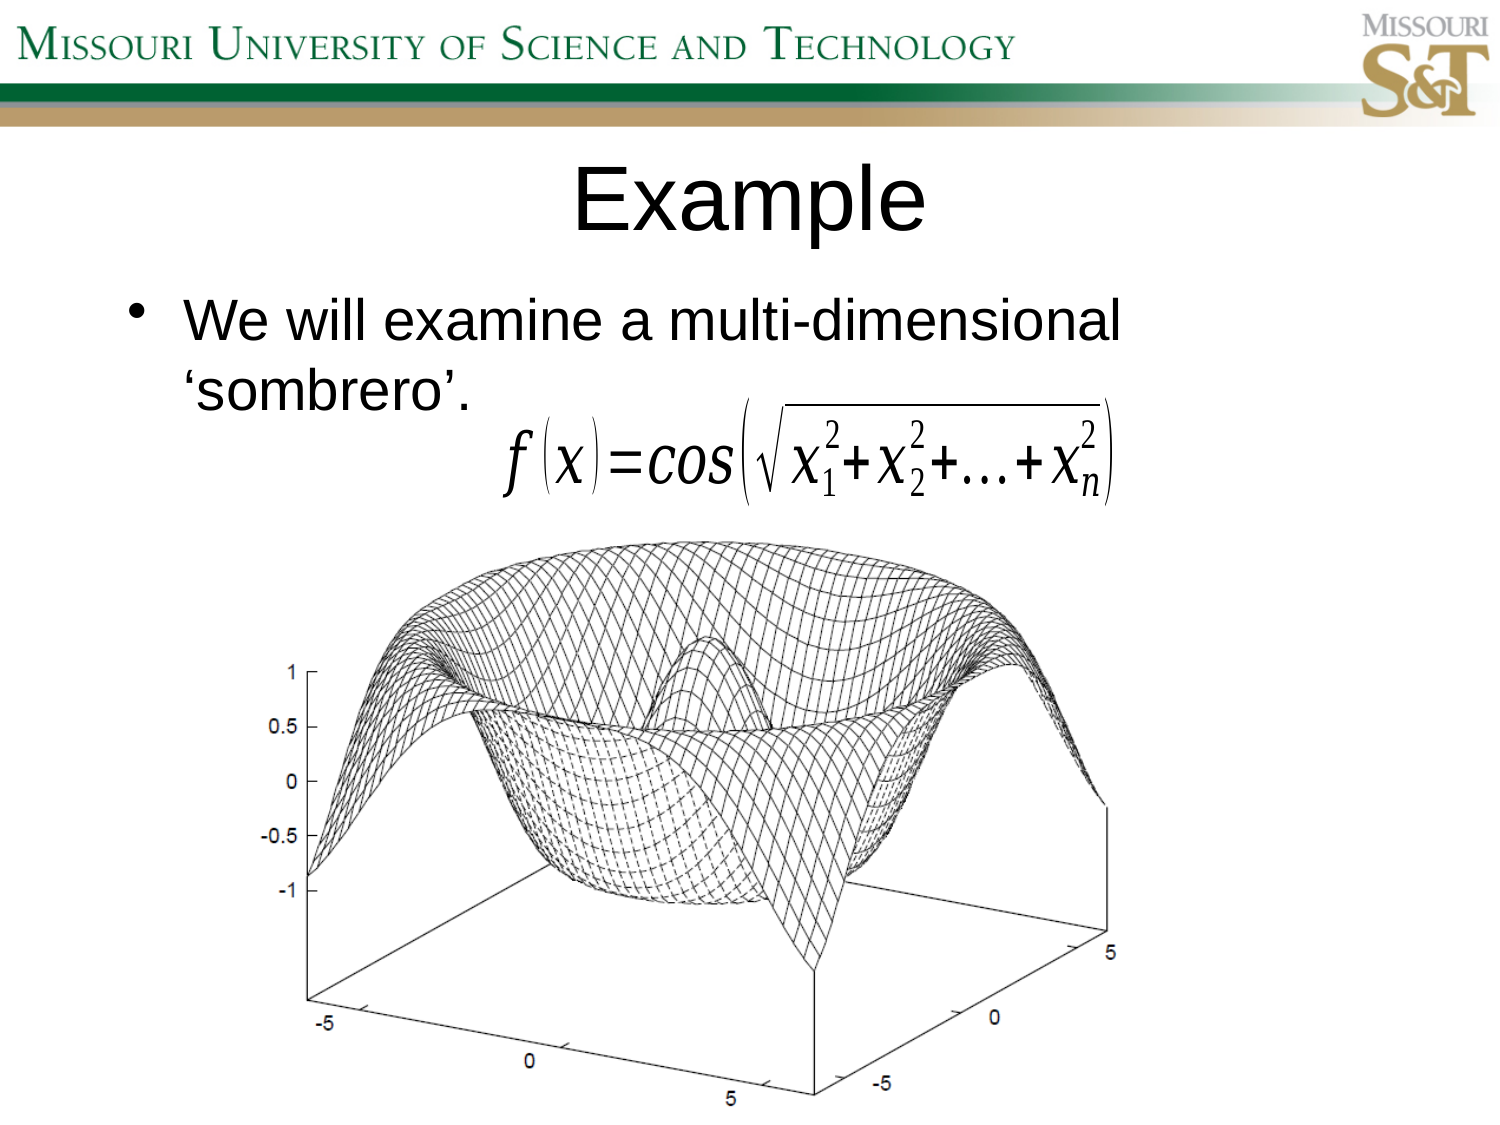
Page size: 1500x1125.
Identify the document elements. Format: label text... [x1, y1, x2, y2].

list We will examine a multi-dimensional ‘sombrero’. [112, 275, 1388, 438]
title Example [112, 99, 1388, 275]
picture [0, 0, 1500, 1125]
